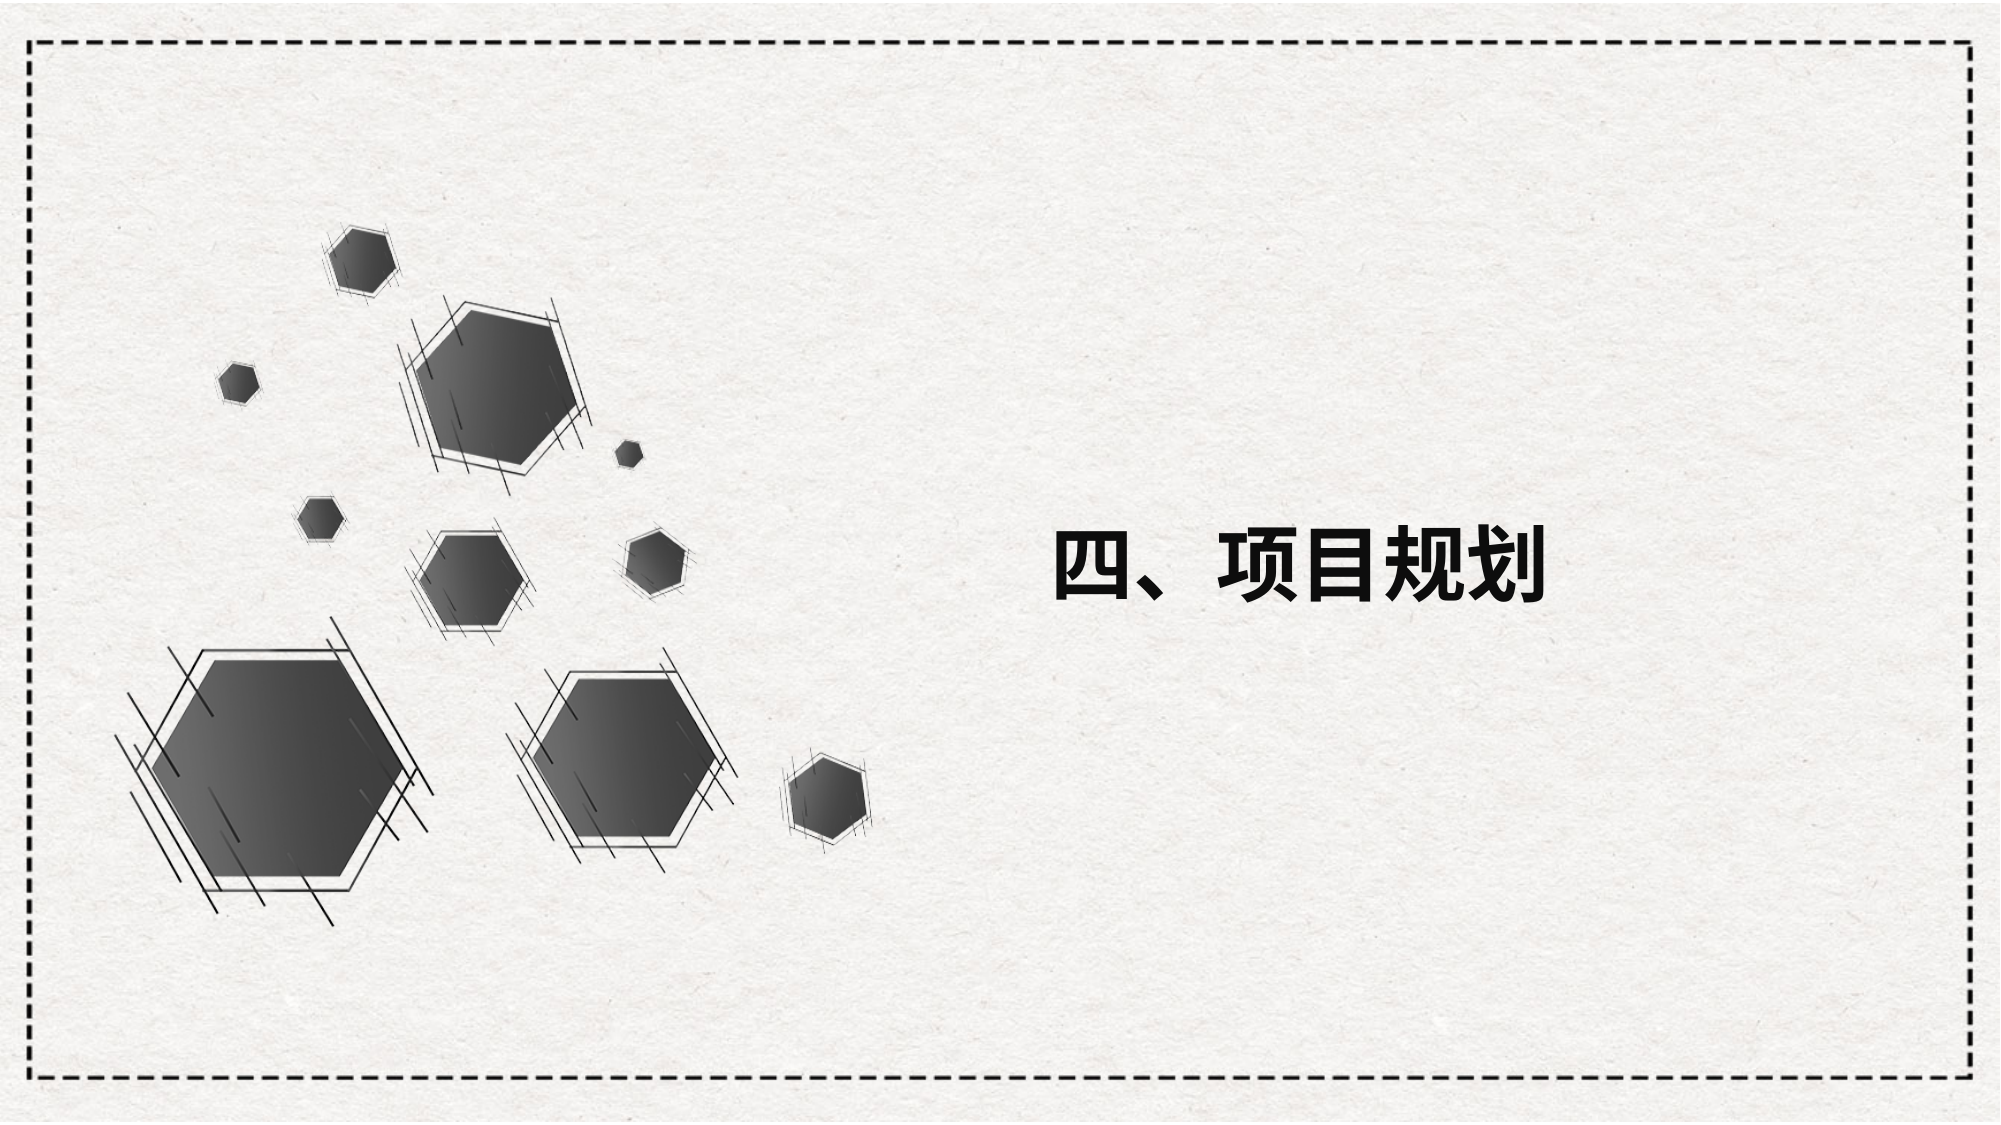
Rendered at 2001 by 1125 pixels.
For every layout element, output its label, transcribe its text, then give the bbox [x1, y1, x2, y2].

text_box 四、项目规划 [1035, 504, 1565, 620]
picture [0, 3, 2000, 1122]
